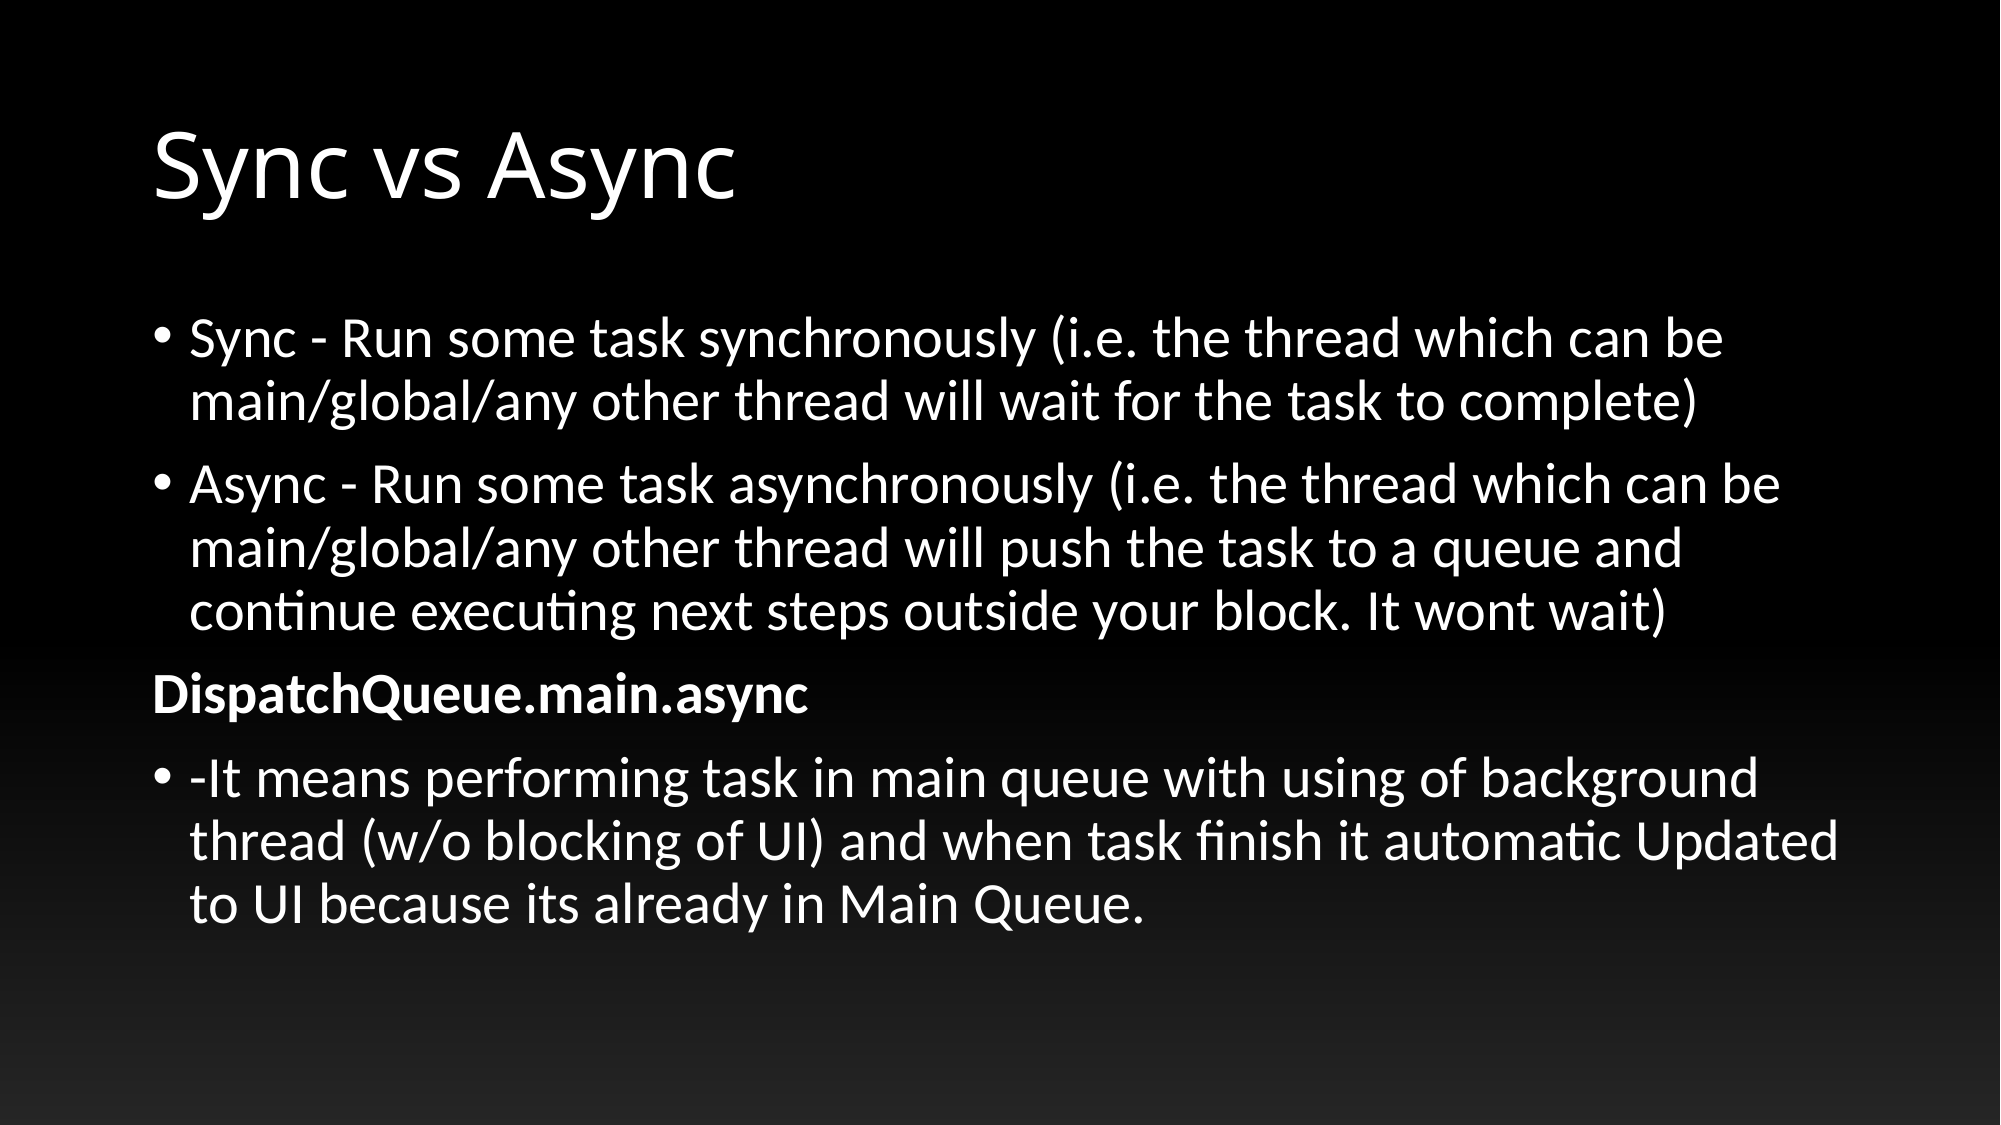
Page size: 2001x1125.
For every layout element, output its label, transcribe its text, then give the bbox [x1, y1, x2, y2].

list Sync - Run some task synchronously (i.e. the thread which can be main/global/any other thread will wait for the task to complete) Async - Run some task asynchronously (i.e. the thread which can be main/global/any other thread will push the task to a queue and continue executing next steps outside your block. It wont wait) DispatchQueue.main.async -It means performing task in main queue with using of background thread (w/o blocking of UI) and when task finish it automatic Updated to UI because its already in Main Queue. [137, 299, 1863, 1014]
title Sync vs Async [137, 59, 1863, 278]
